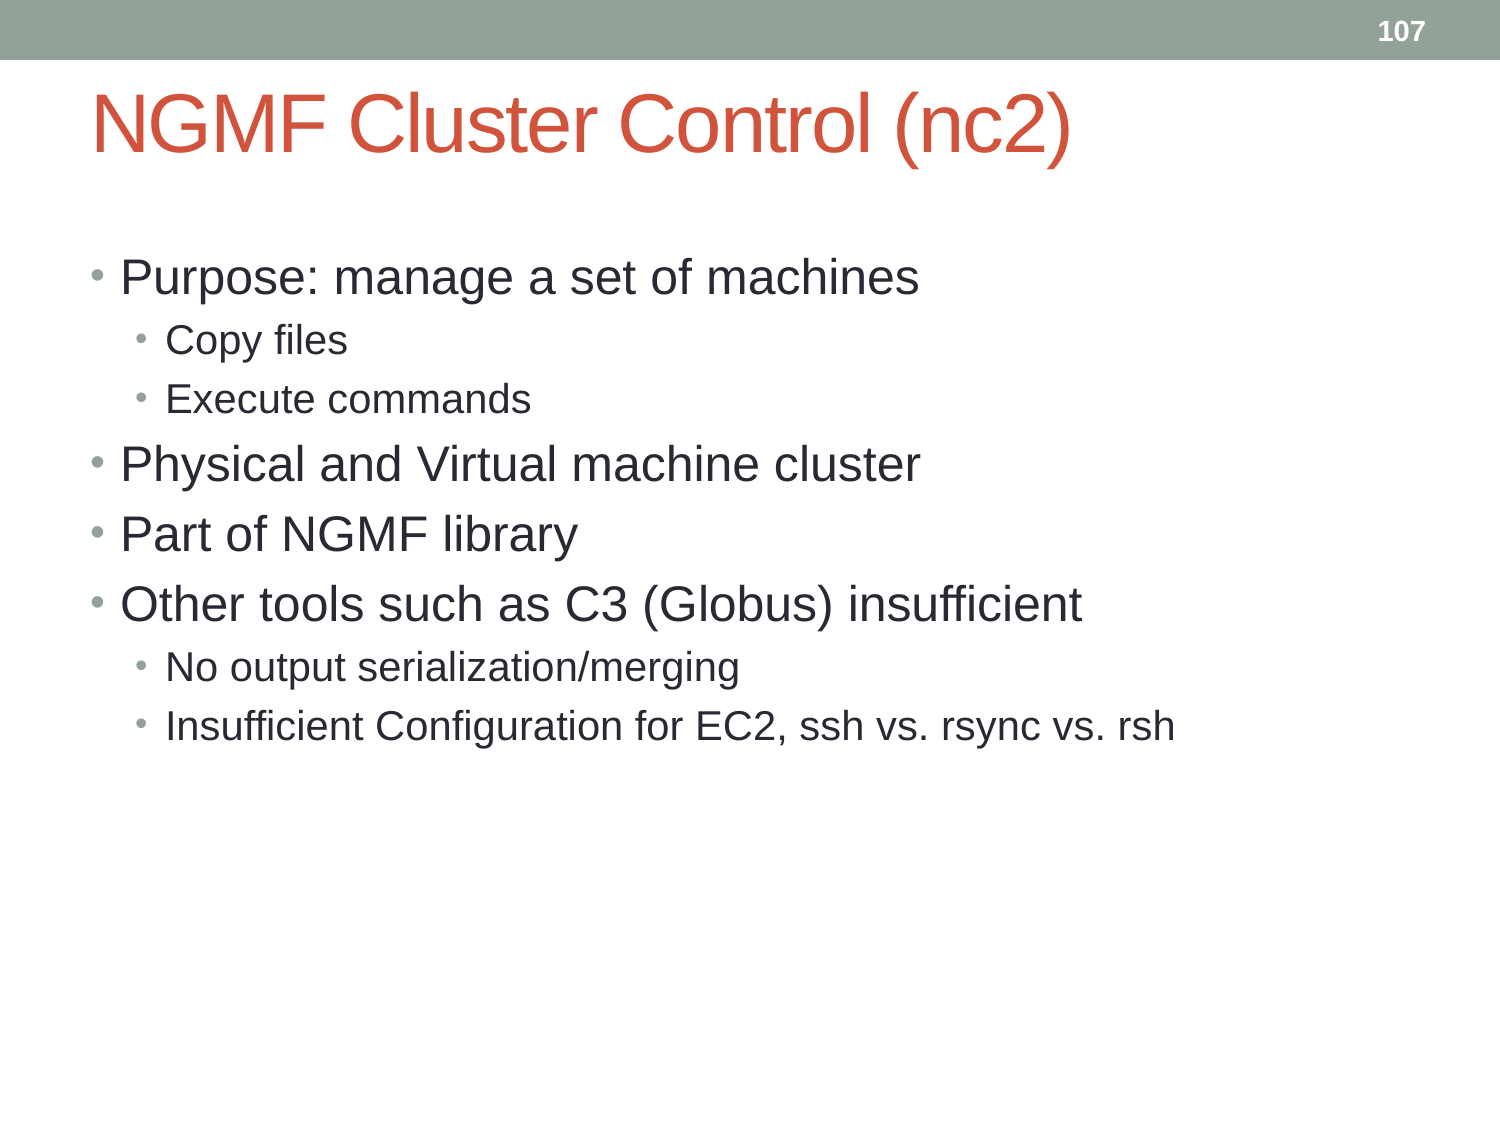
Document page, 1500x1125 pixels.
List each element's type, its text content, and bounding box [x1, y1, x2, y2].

title NGMF Cluster Control (nc2) [75, 50, 1425, 188]
slide_number 107 [1362, 3, 1450, 57]
list Purpose: manage a set of machines Copy files Execute commands Physical and Virtual machine cluster Part of NGMF library Other tools such as C3 (Globus) insufficient No output serialization/merging Insufficient Configuration for EC2, ssh vs. rsync vs. rsh [75, 237, 1425, 1063]
